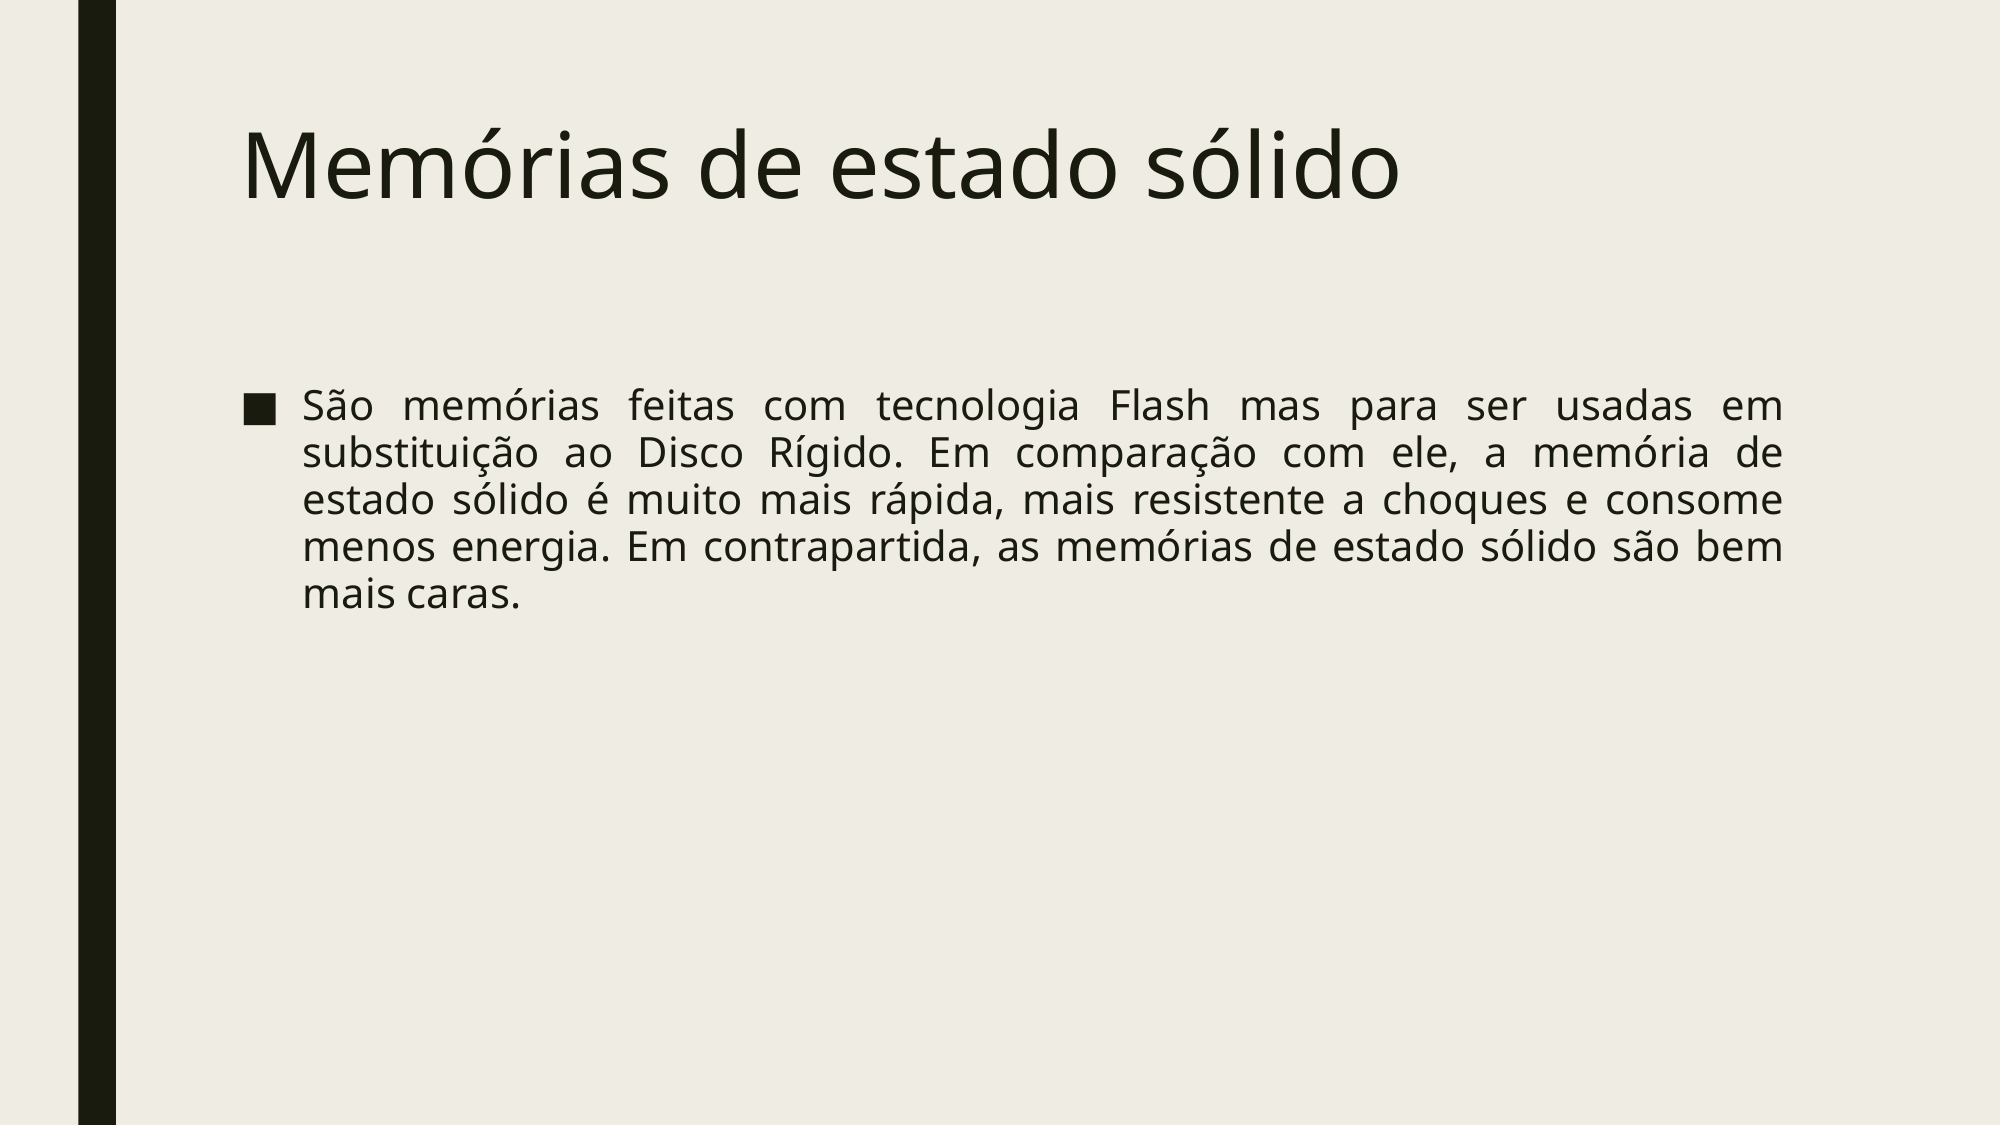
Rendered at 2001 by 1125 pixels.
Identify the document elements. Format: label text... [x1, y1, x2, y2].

title Memórias de estado sólido [225, 112, 1800, 357]
list São memórias feitas com tecnologia Flash mas para ser usadas em substituição ao Disco Rígido. Em comparação com ele, a memória de estado sólido é muito mais rápida, mais resistente a choques e consome menos energia. Em contrapartida, as memórias de estado sólido são bem mais caras. [225, 375, 1800, 963]
